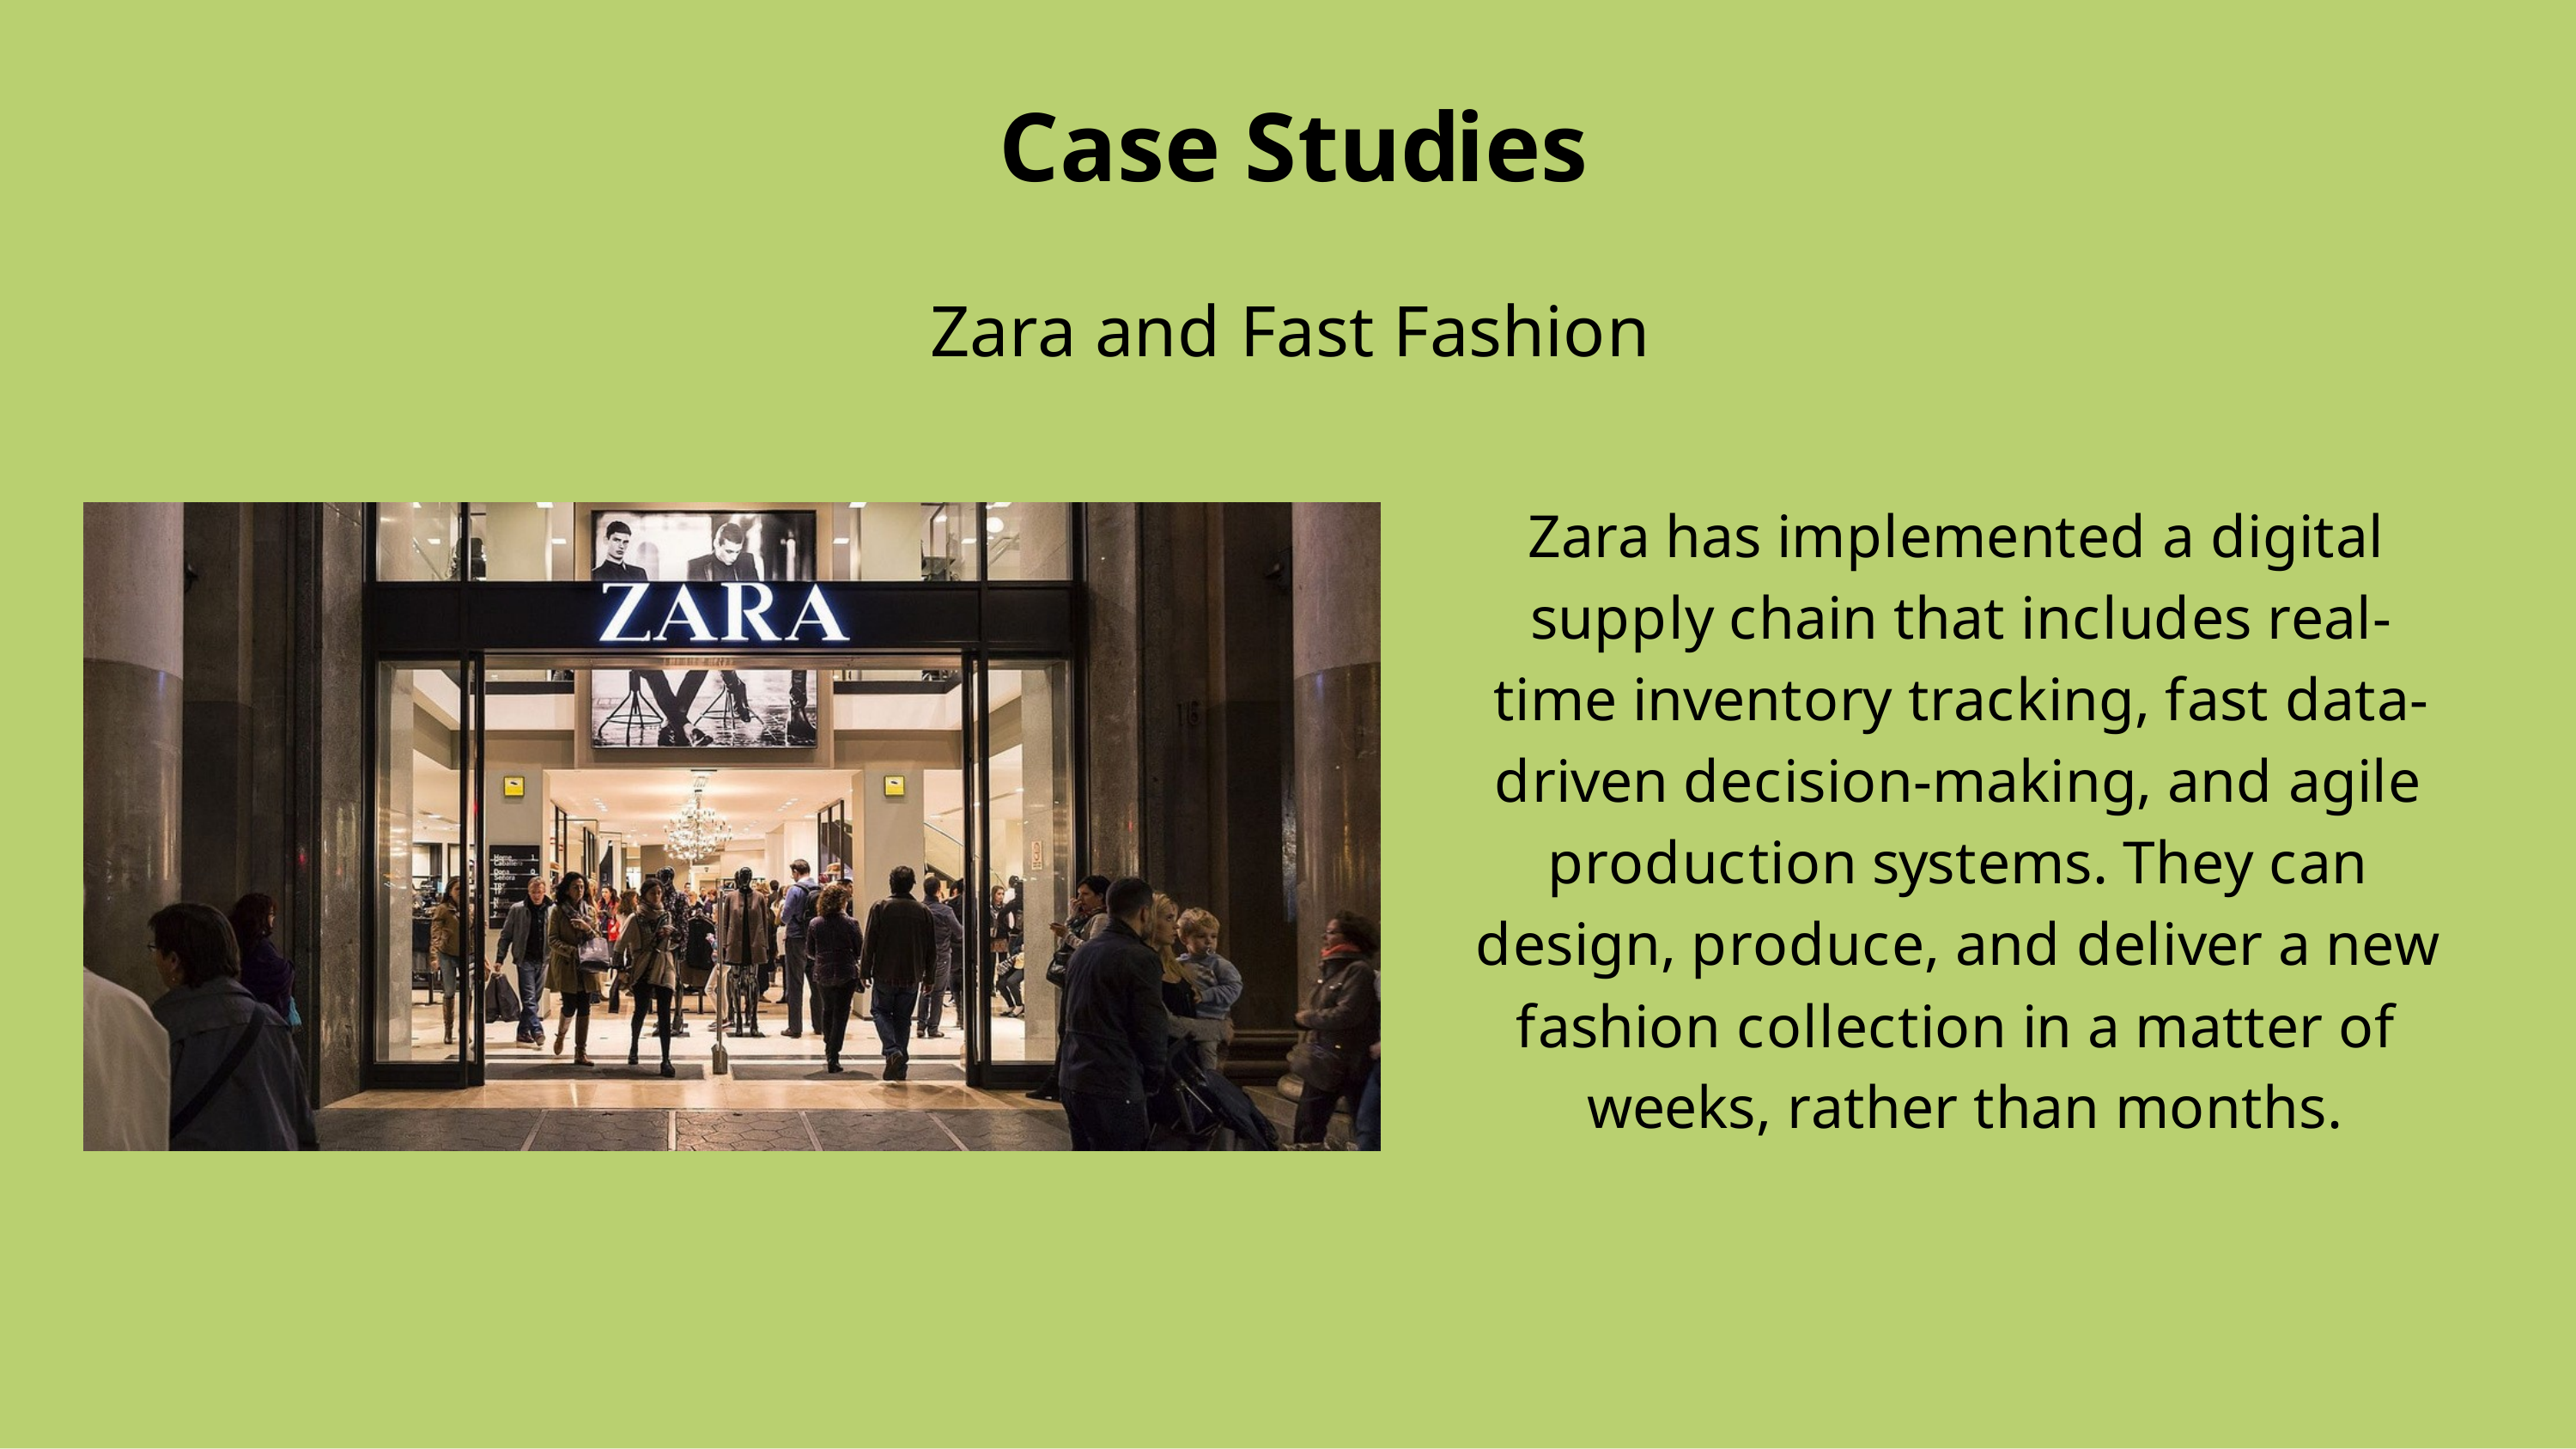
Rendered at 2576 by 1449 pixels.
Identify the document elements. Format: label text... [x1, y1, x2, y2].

title Case Studies [978, 84, 1598, 284]
text_box Zara and Fast Fashion Zara has implemented a digital supply chain that includes real- time inventory tracking, fast data- driven decision-making, and agile production systems. They can design, produce, and deliver a new fashion collection in a matter of weeks, rather than months. [928, 284, 2457, 1141]
picture [83, 502, 1381, 1151]
